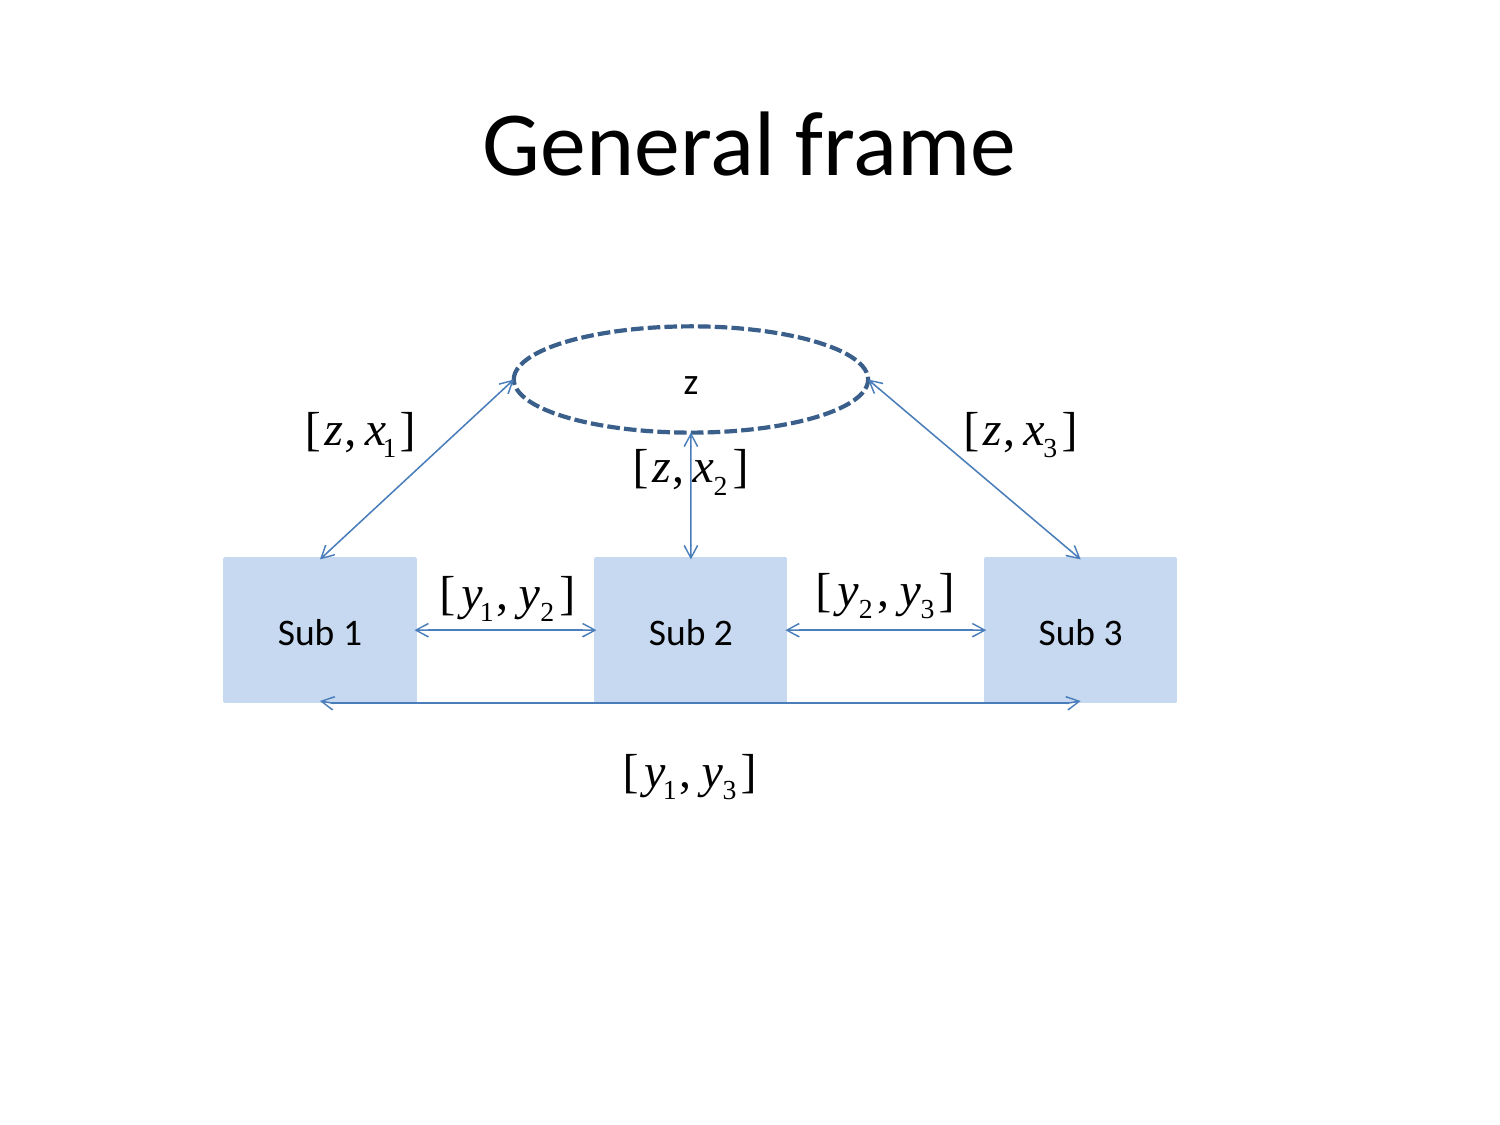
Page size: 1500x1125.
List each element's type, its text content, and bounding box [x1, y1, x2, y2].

text_box z [511, 324, 695, 433]
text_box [435, 561, 581, 634]
text_box Sub 2 [594, 557, 695, 702]
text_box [319, 379, 514, 560]
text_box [867, 379, 1081, 560]
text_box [959, 397, 1085, 470]
text_box Sub 1 [223, 557, 417, 703]
title General frame [75, 45, 1425, 233]
text_box Sub 2 [708, 557, 787, 702]
text_box Sub 3 [984, 557, 1177, 703]
text_box z [707, 324, 871, 433]
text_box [301, 397, 422, 470]
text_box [618, 739, 764, 812]
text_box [811, 558, 961, 631]
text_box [628, 434, 754, 508]
